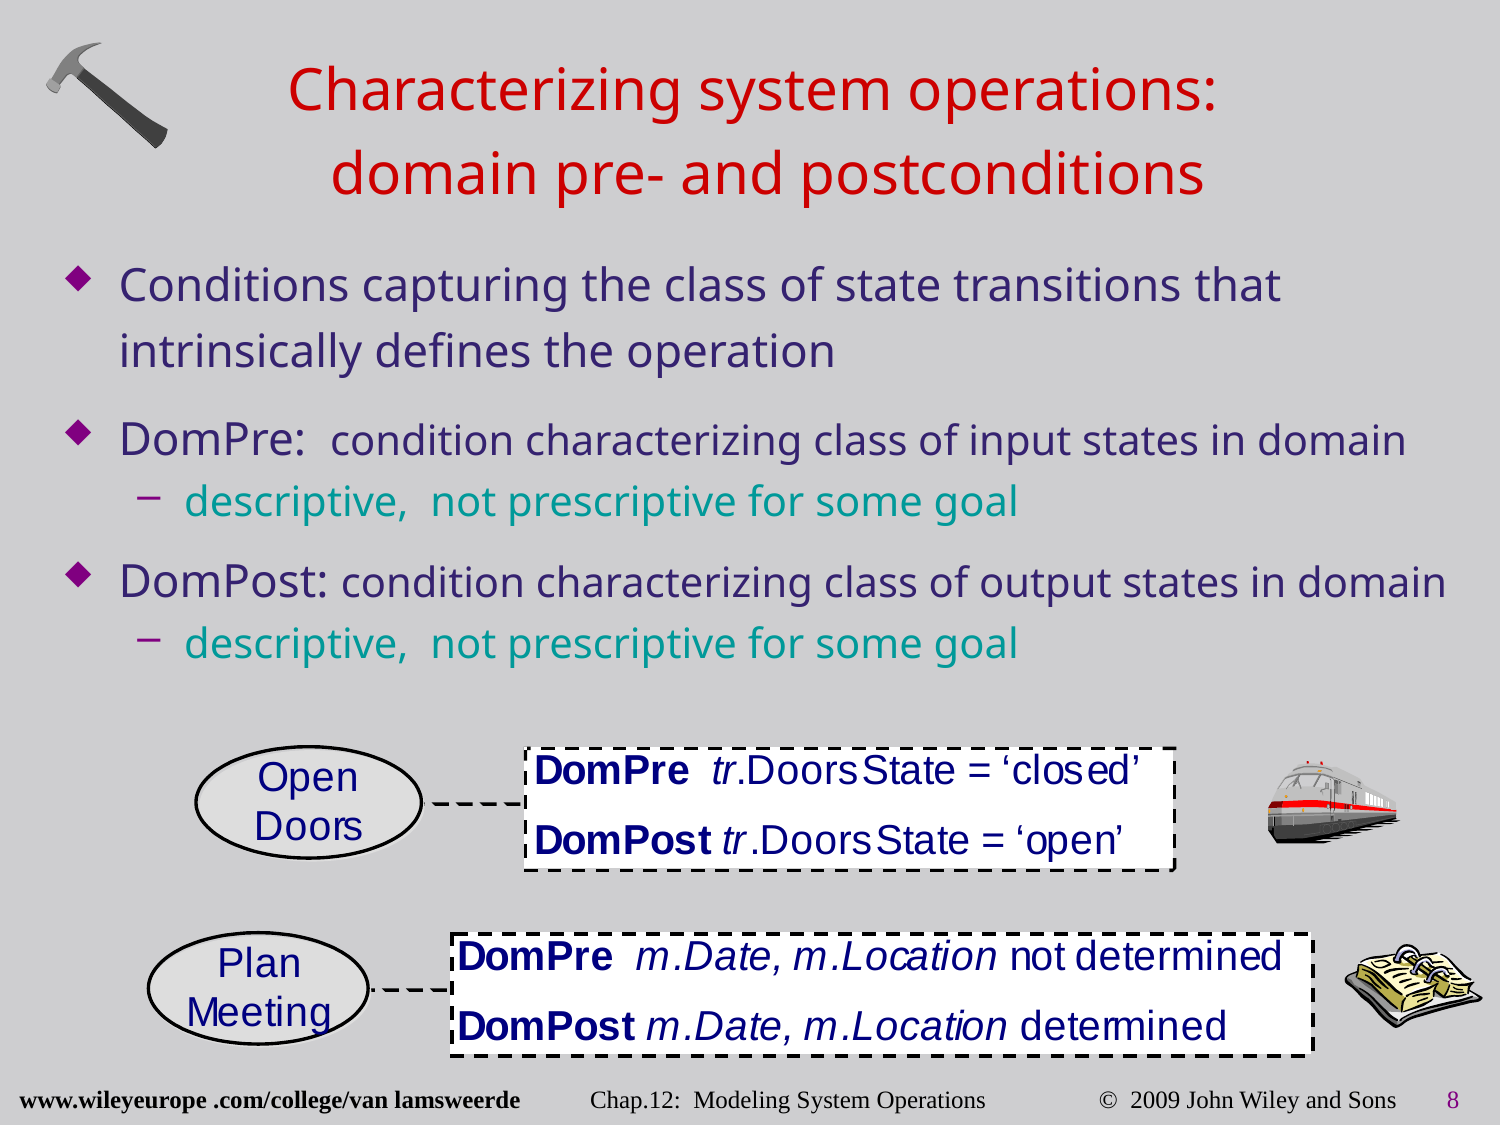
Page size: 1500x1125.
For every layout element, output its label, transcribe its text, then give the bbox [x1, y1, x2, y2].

picture [1344, 942, 1484, 1030]
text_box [131, 914, 1333, 1090]
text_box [182, 728, 1249, 904]
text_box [45, 41, 168, 149]
list Conditions capturing the class of state transitions that intrinsically defines the operation DomPre: condition characterizing class of input states in domain descriptive, not prescriptive for some goal DomPost: condition characterizing class of output states in domain descriptive, not prescriptive for some goal [20, 211, 1489, 700]
title Characterizing system operations: domain pre- and postconditions [72, 59, 1464, 185]
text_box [1267, 760, 1401, 844]
